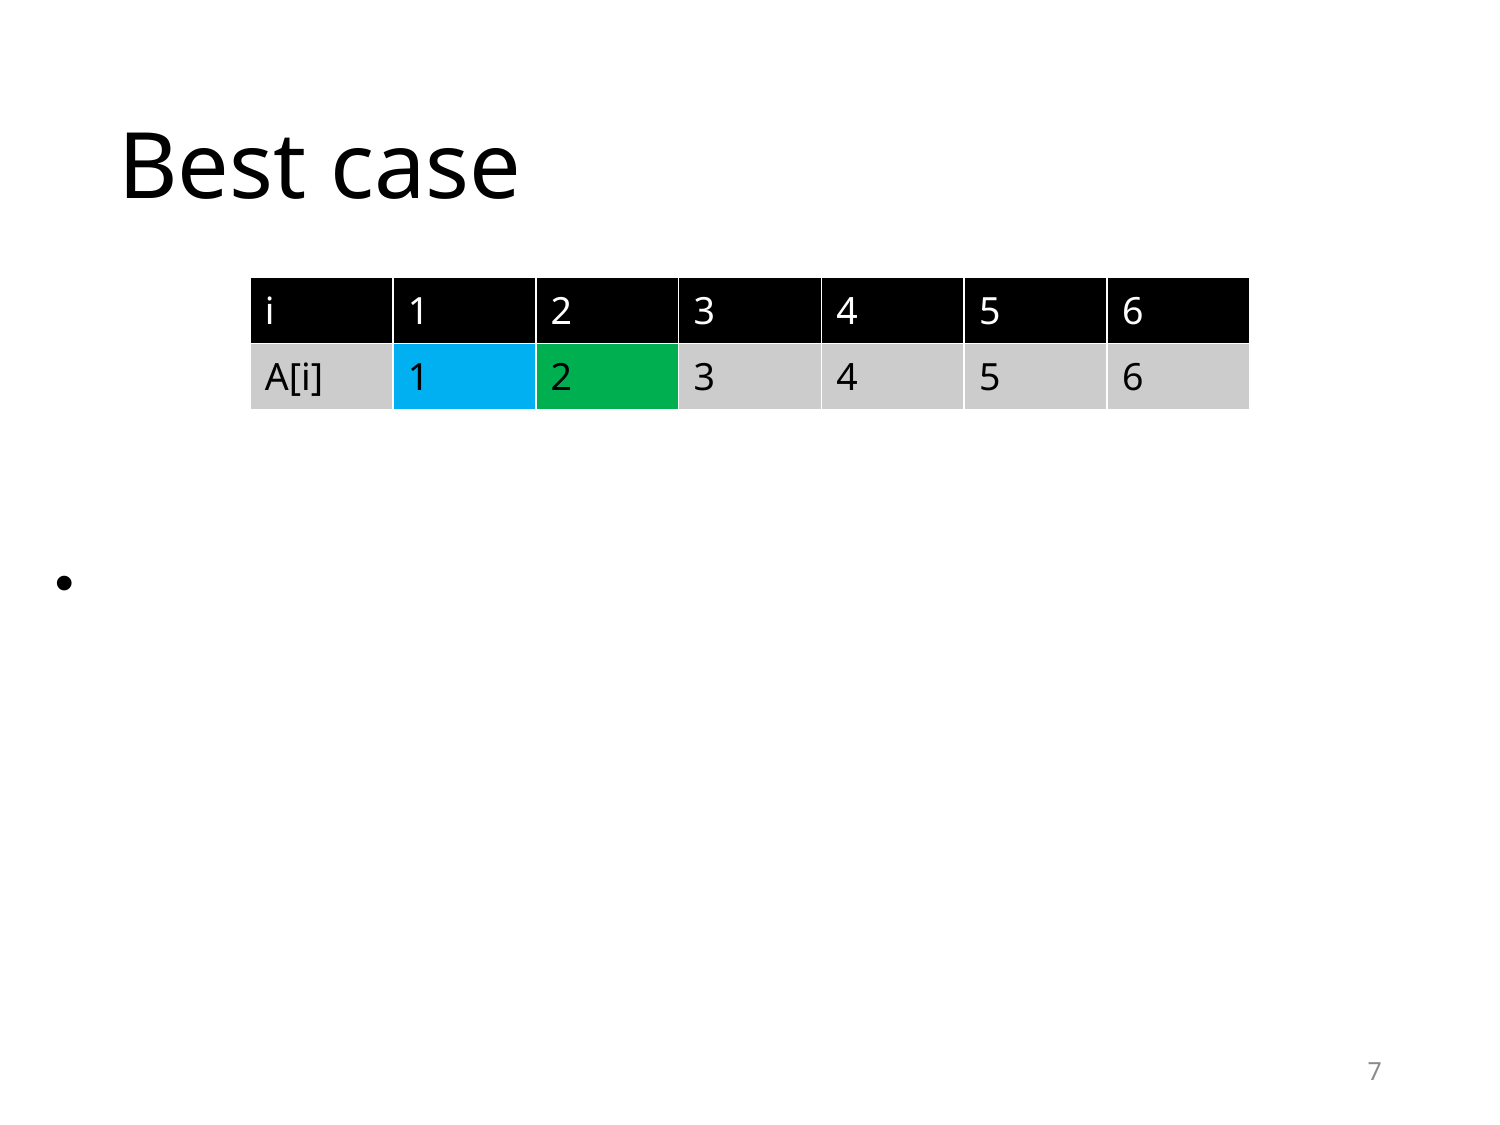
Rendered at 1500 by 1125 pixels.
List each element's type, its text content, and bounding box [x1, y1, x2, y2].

slide_number 7 [1059, 1042, 1397, 1103]
table_cell 4 [822, 344, 963, 409]
table_header 1 [394, 278, 535, 343]
table_cell 5 [965, 344, 1106, 409]
table_header 4 [822, 278, 963, 343]
title Best case [103, 59, 1397, 278]
table_header i [251, 278, 392, 343]
table_cell 2 [537, 344, 678, 409]
table_cell 3 [679, 344, 821, 409]
table_header 5 [965, 278, 1106, 343]
table_cell 1 [394, 344, 535, 409]
table_header 2 [537, 278, 678, 343]
table_header 3 [679, 278, 821, 343]
table_cell A[i] [251, 344, 392, 409]
table_cell 6 [1108, 344, 1249, 409]
table_header 6 [1108, 278, 1249, 343]
